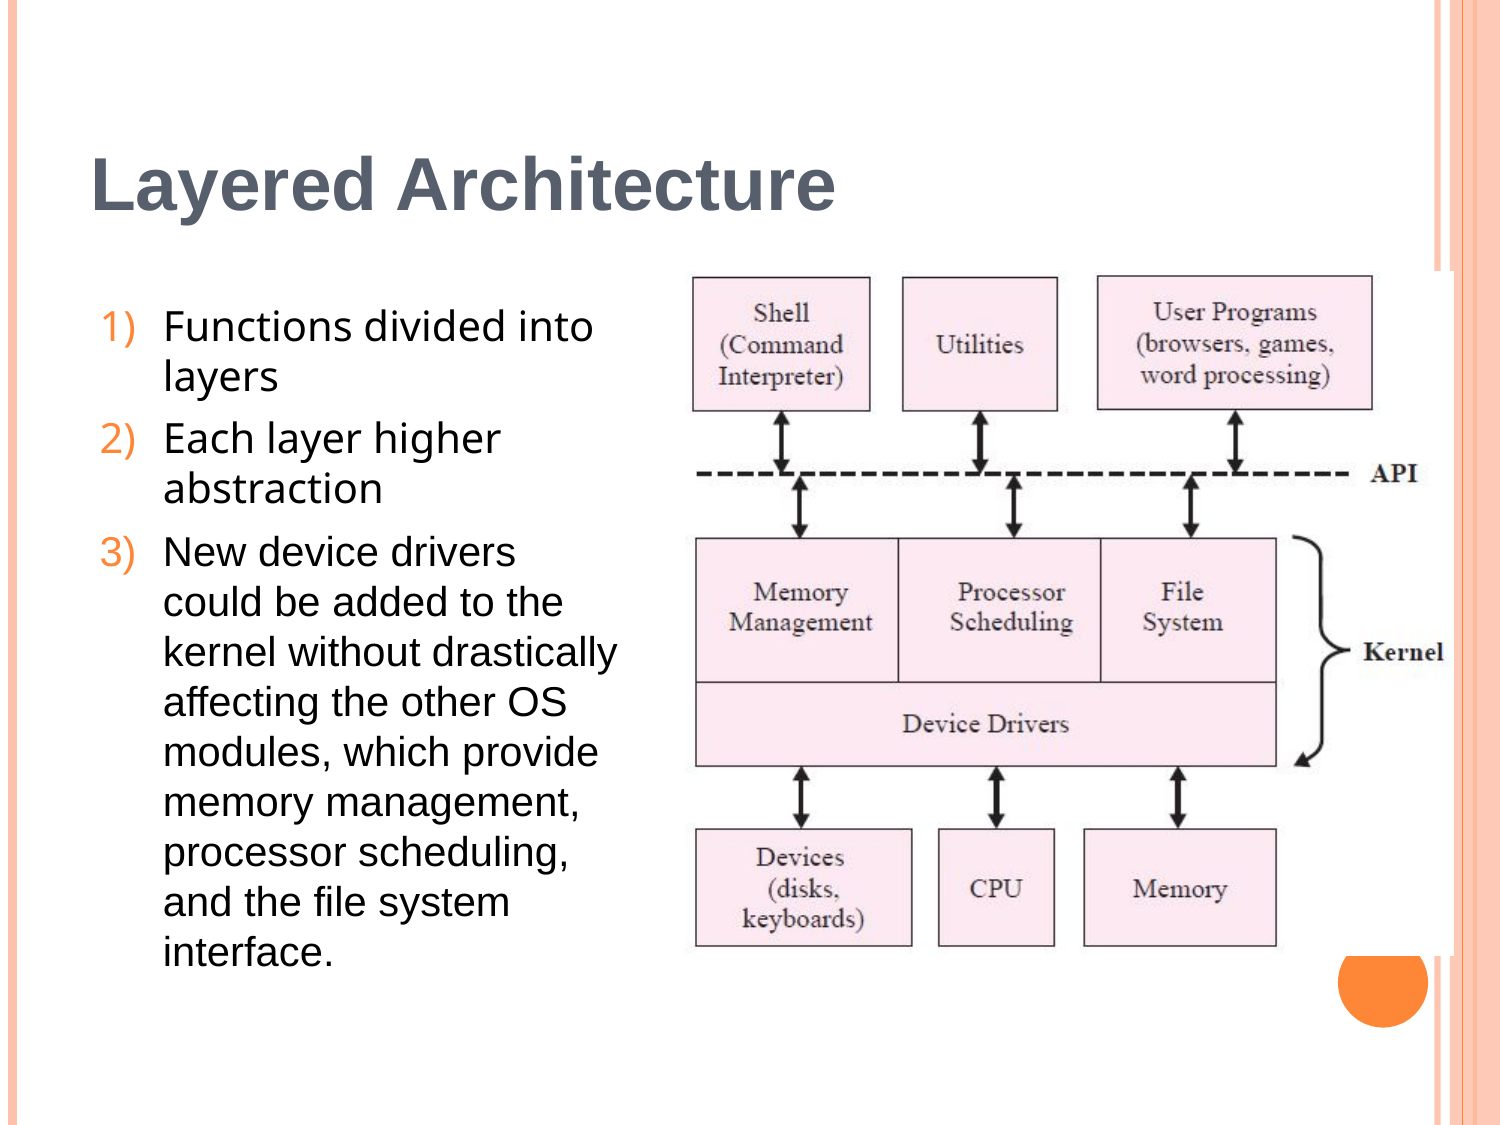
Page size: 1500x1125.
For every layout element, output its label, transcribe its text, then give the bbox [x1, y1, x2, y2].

picture [685, 271, 1454, 956]
title Layered Architecture [75, 45, 1300, 233]
list Functions divided into layers Each layer higher abstraction New device drivers could be added to the kernel without drastically affecting the other OS modules, which provide memory management, processor scheduling, and the file system interface. [84, 291, 635, 985]
